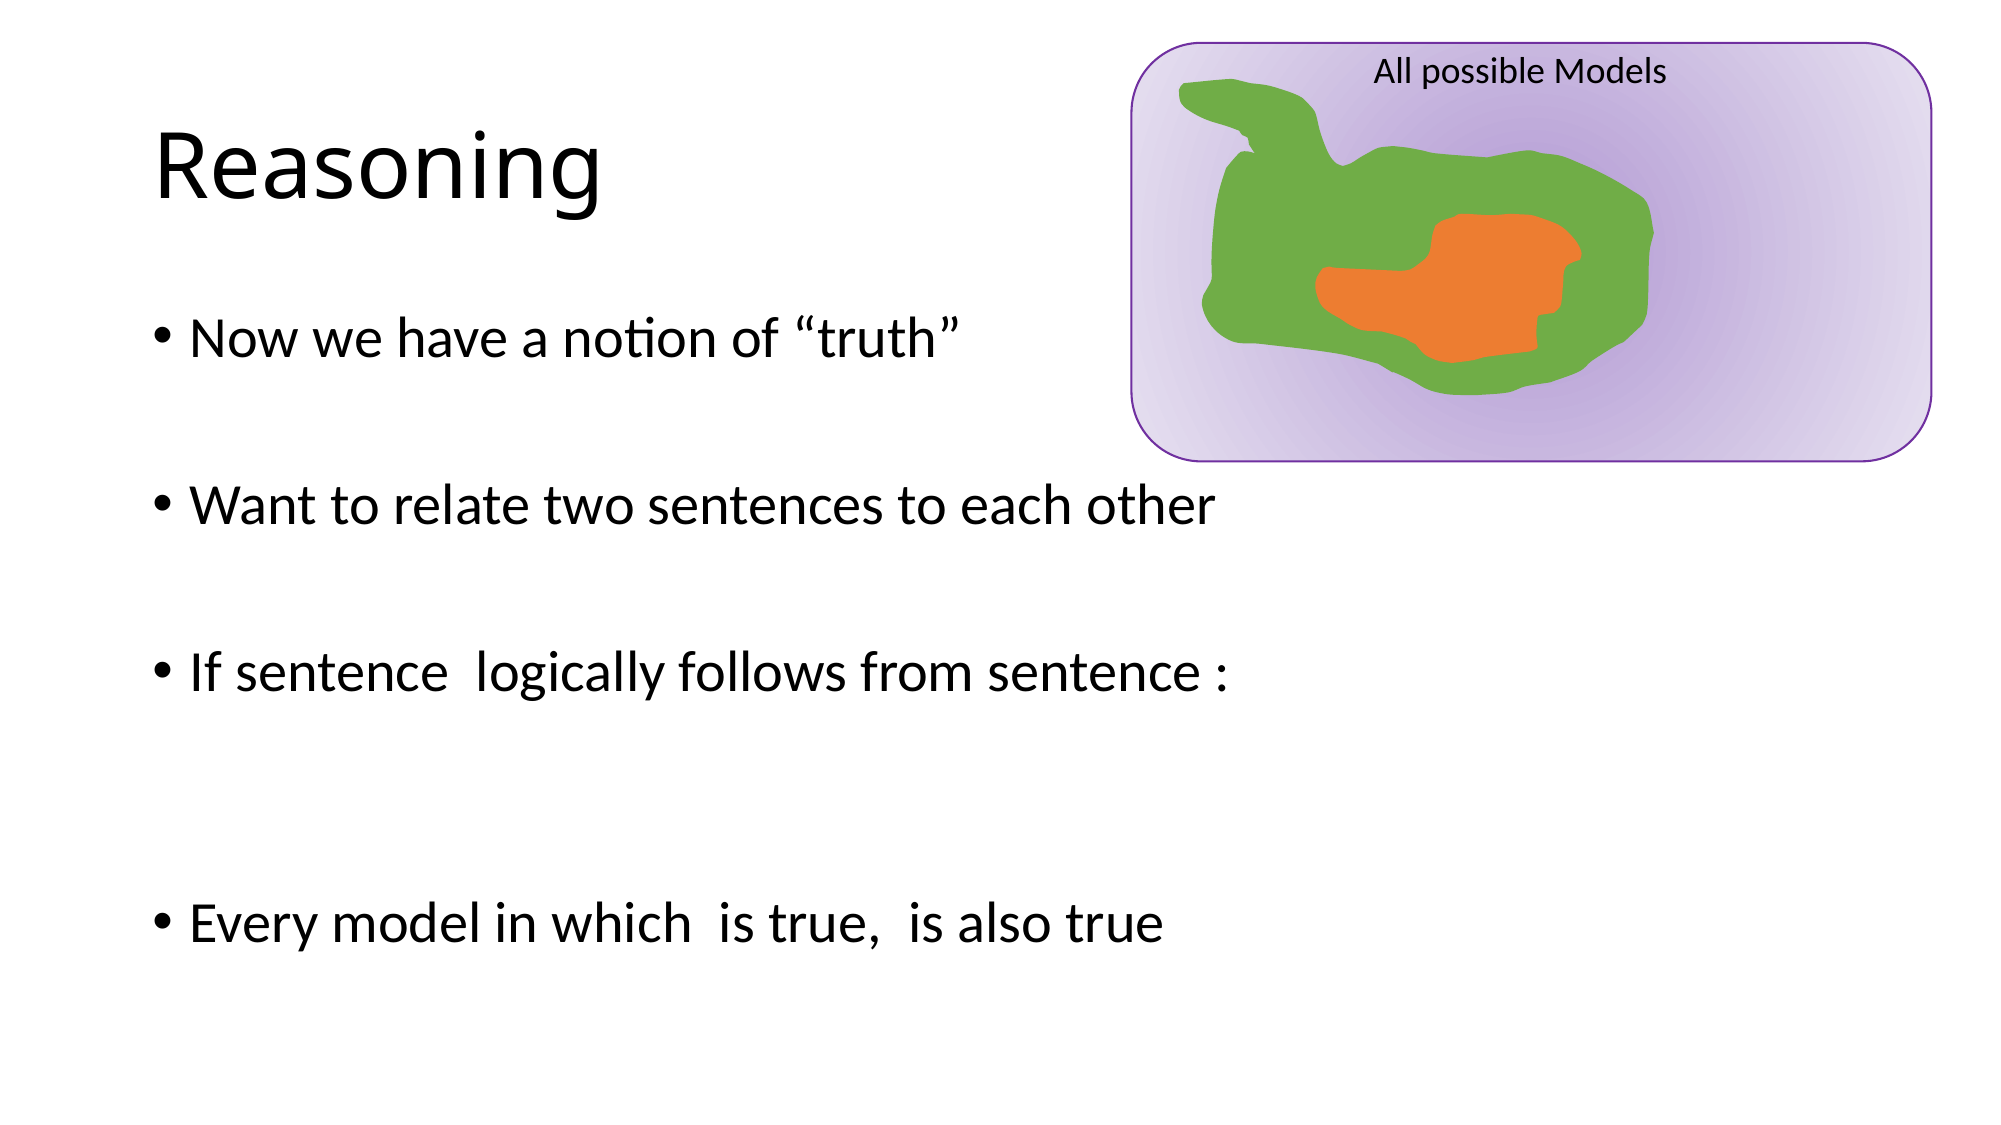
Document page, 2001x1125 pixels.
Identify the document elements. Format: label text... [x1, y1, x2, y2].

title Reasoning [137, 59, 1131, 278]
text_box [1131, 39, 1932, 462]
